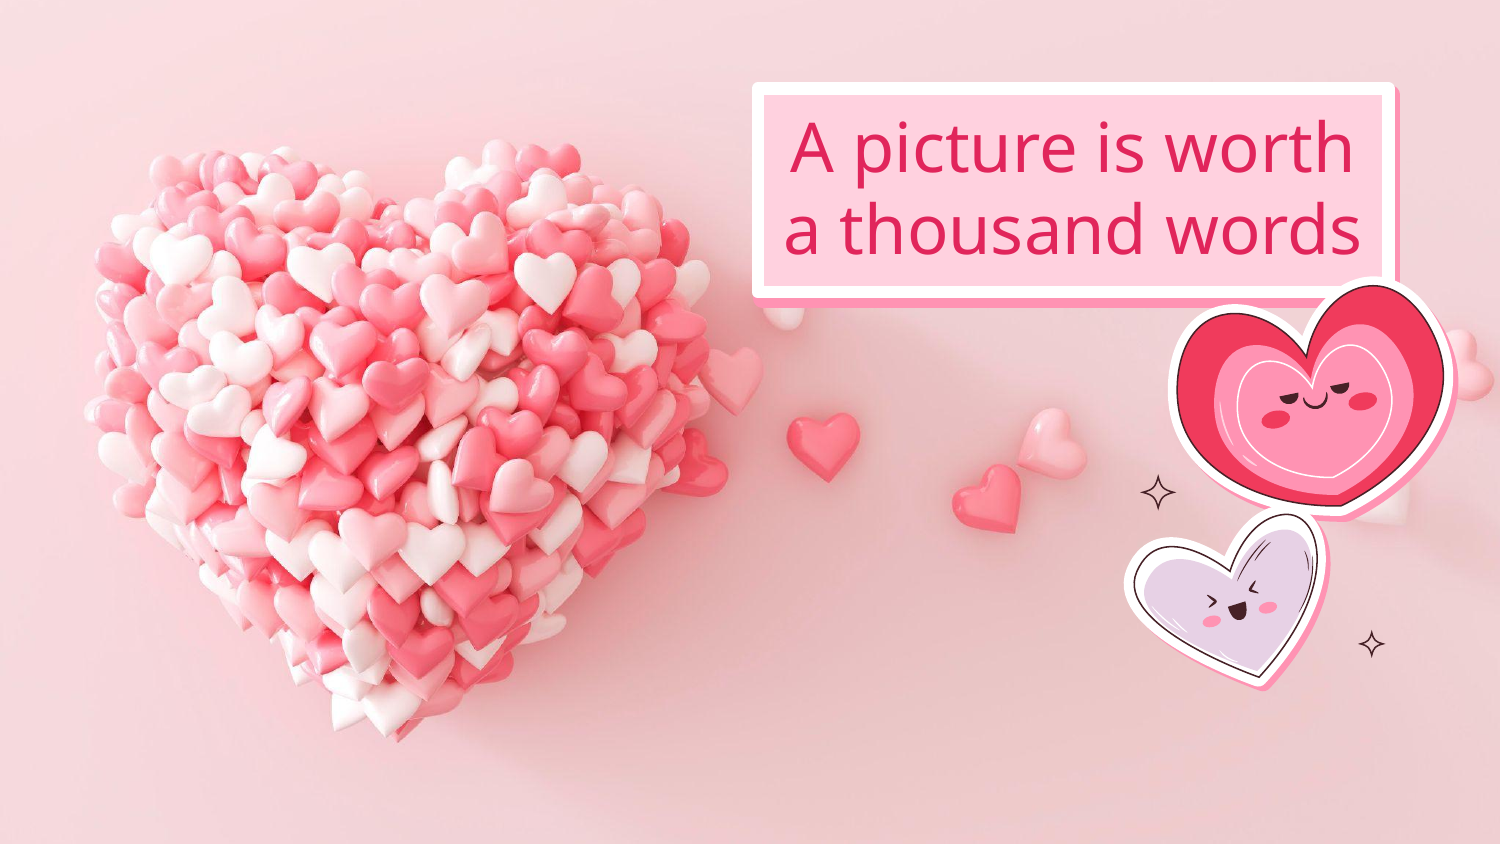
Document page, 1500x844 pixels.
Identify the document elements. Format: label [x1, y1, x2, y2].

picture [0, 0, 1500, 844]
text_box [1124, 273, 1476, 737]
